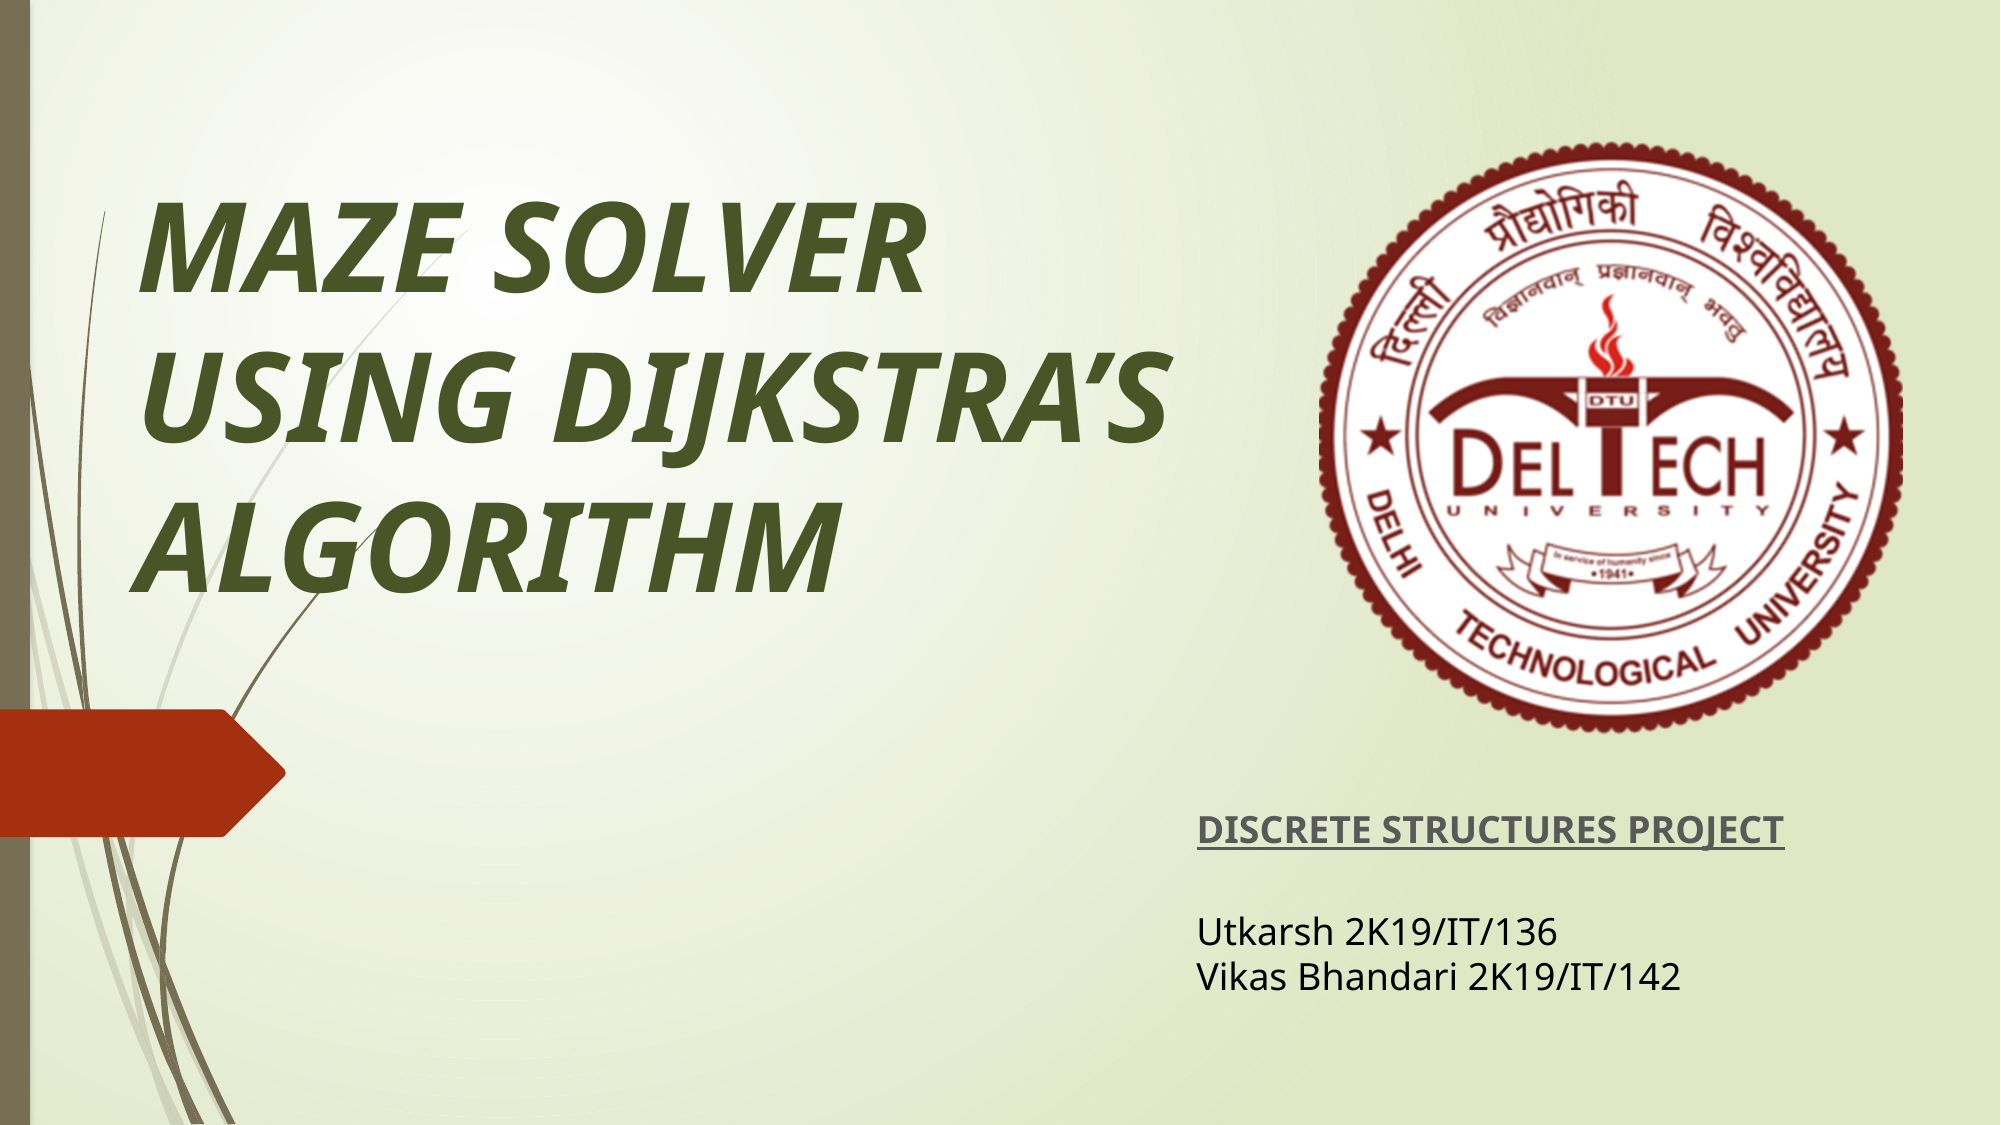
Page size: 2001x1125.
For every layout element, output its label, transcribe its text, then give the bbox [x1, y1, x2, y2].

picture [1319, 137, 1904, 736]
subtitle DISCRETE STRUCTURES PROJECT [1181, 798, 2000, 866]
title MAZE SOLVER USING DIJKSTRA’S ALGORITHM [121, 27, 1300, 625]
text_box Utkarsh 2K19/IT/136 Vikas Bhandari 2K19/IT/142 [1181, 900, 1750, 1006]
